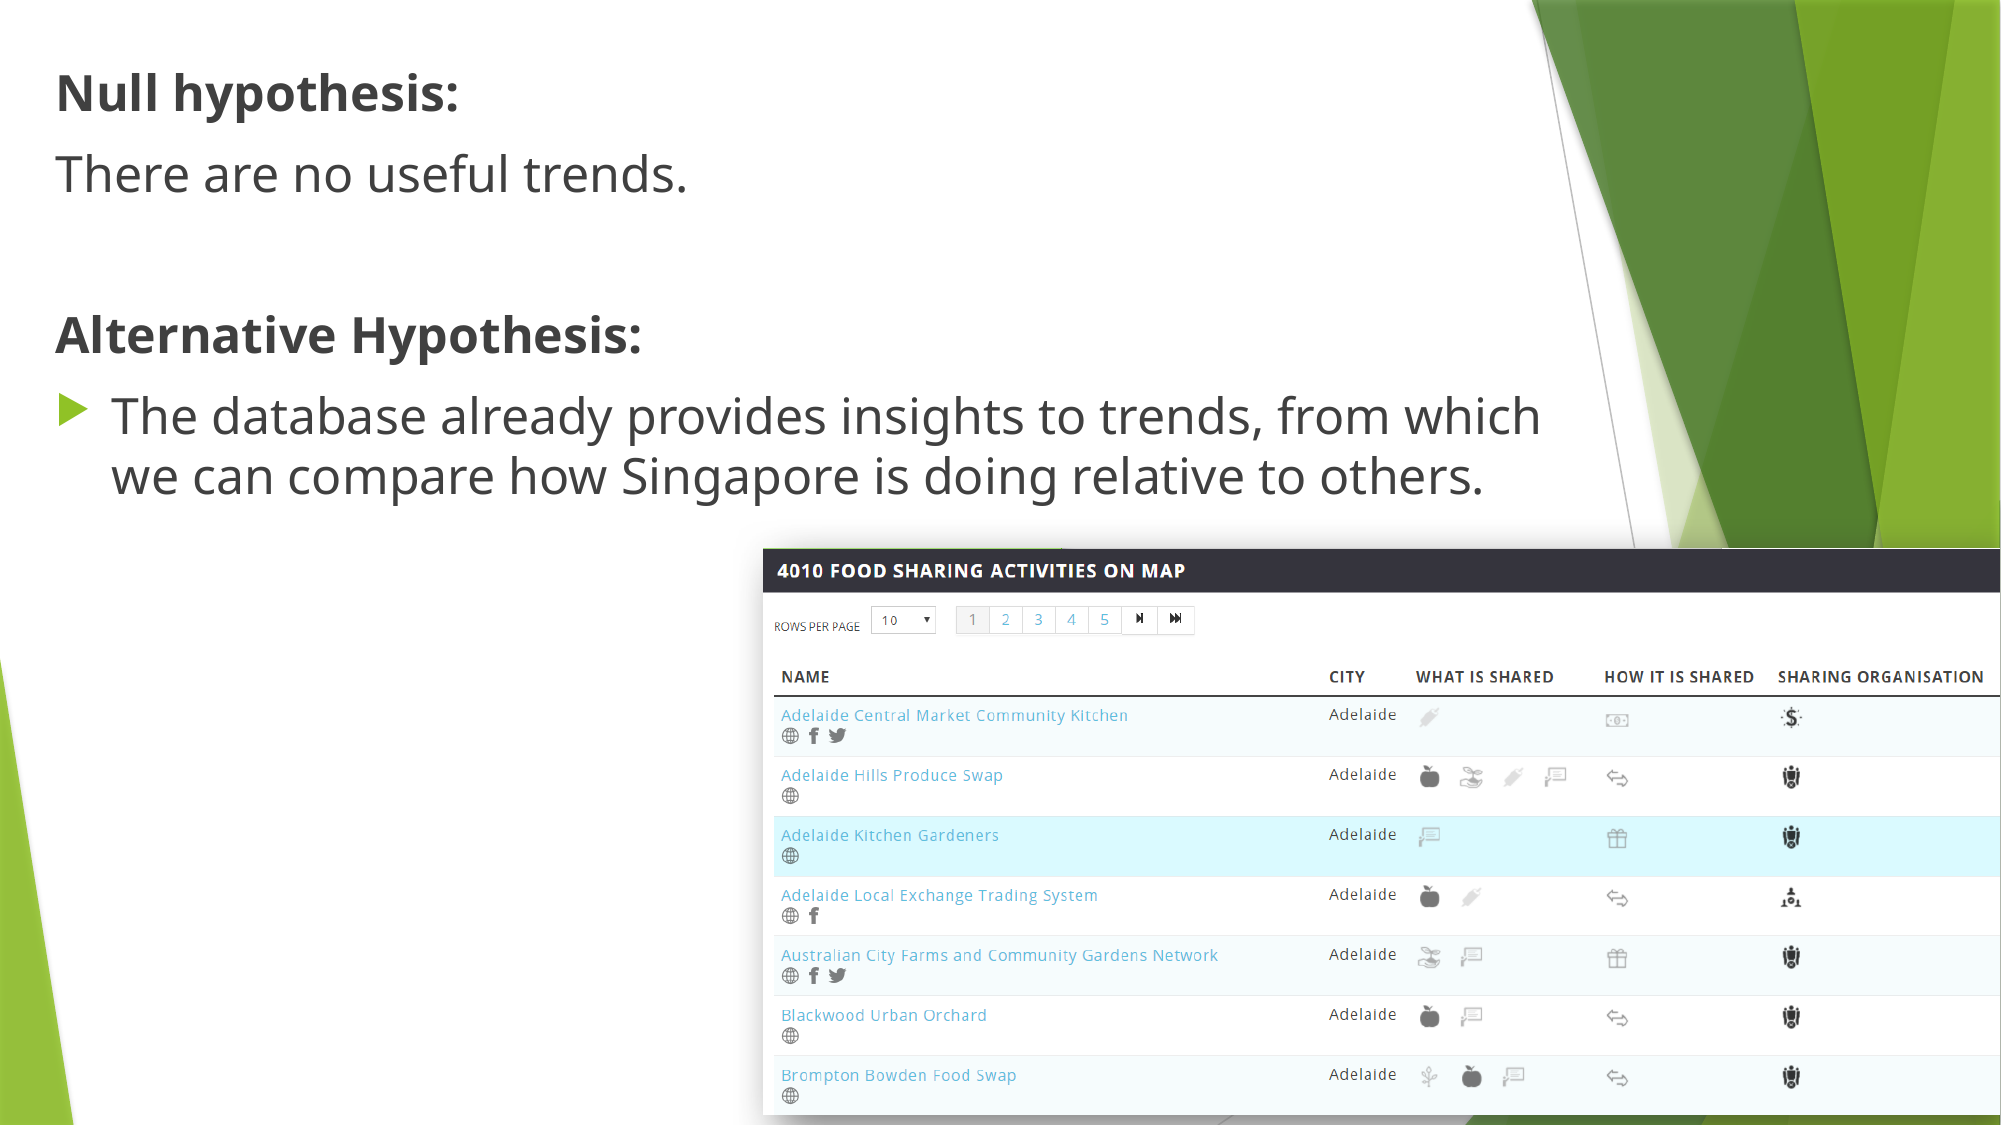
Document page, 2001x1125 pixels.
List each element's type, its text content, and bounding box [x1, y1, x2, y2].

picture [762, 548, 2000, 1116]
list Null hypothesis: There are no useful trends. Alternative Hypothesis: The database already provides insights to trends, from which we can compare how Singapore is doing relative to others. [40, 53, 1594, 549]
